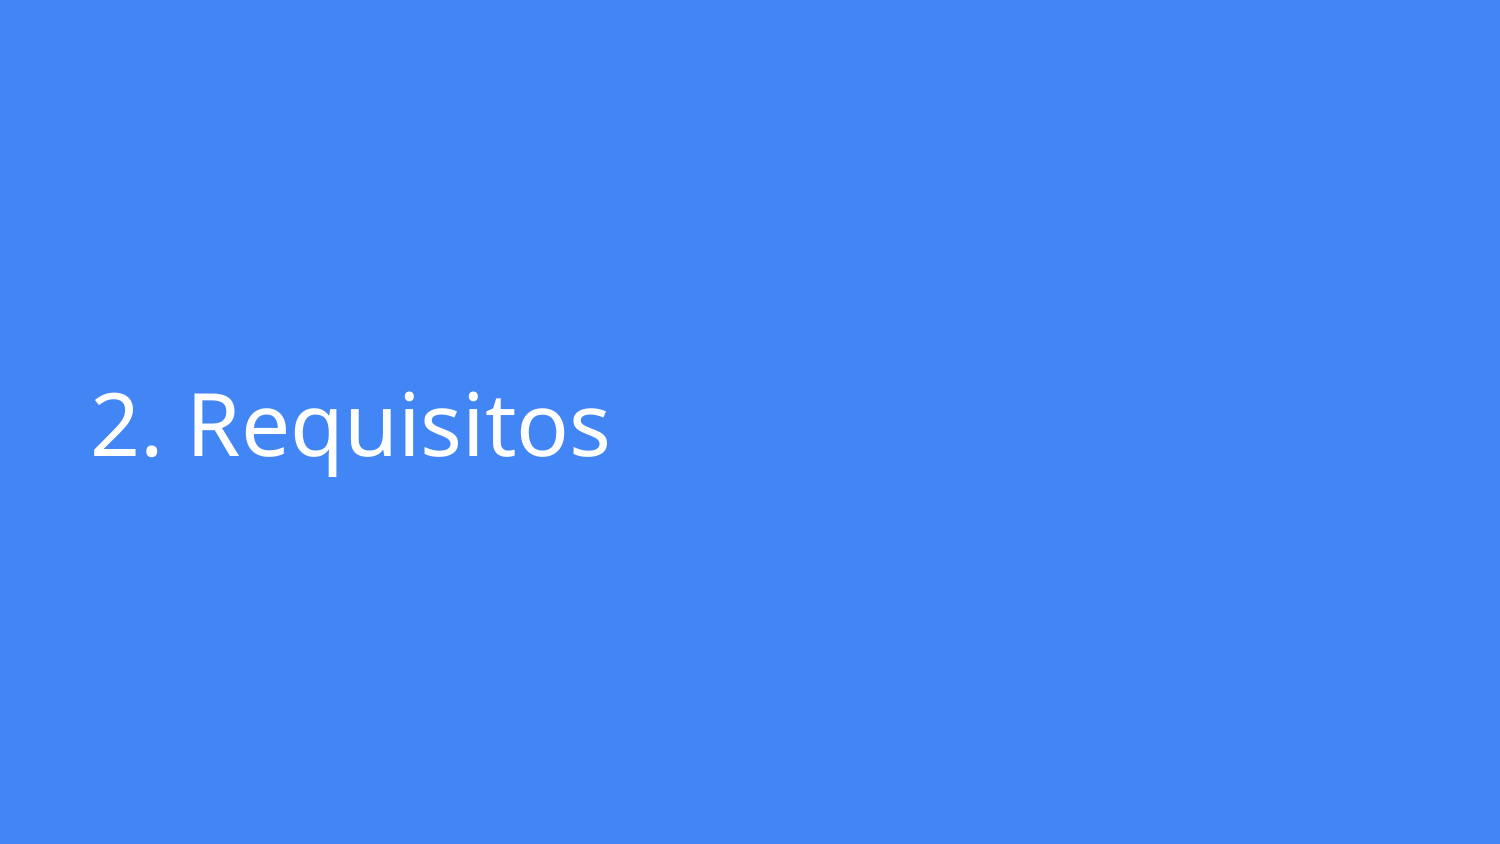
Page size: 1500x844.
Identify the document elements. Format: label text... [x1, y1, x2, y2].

title 2. Requisitos [75, 338, 1425, 505]
